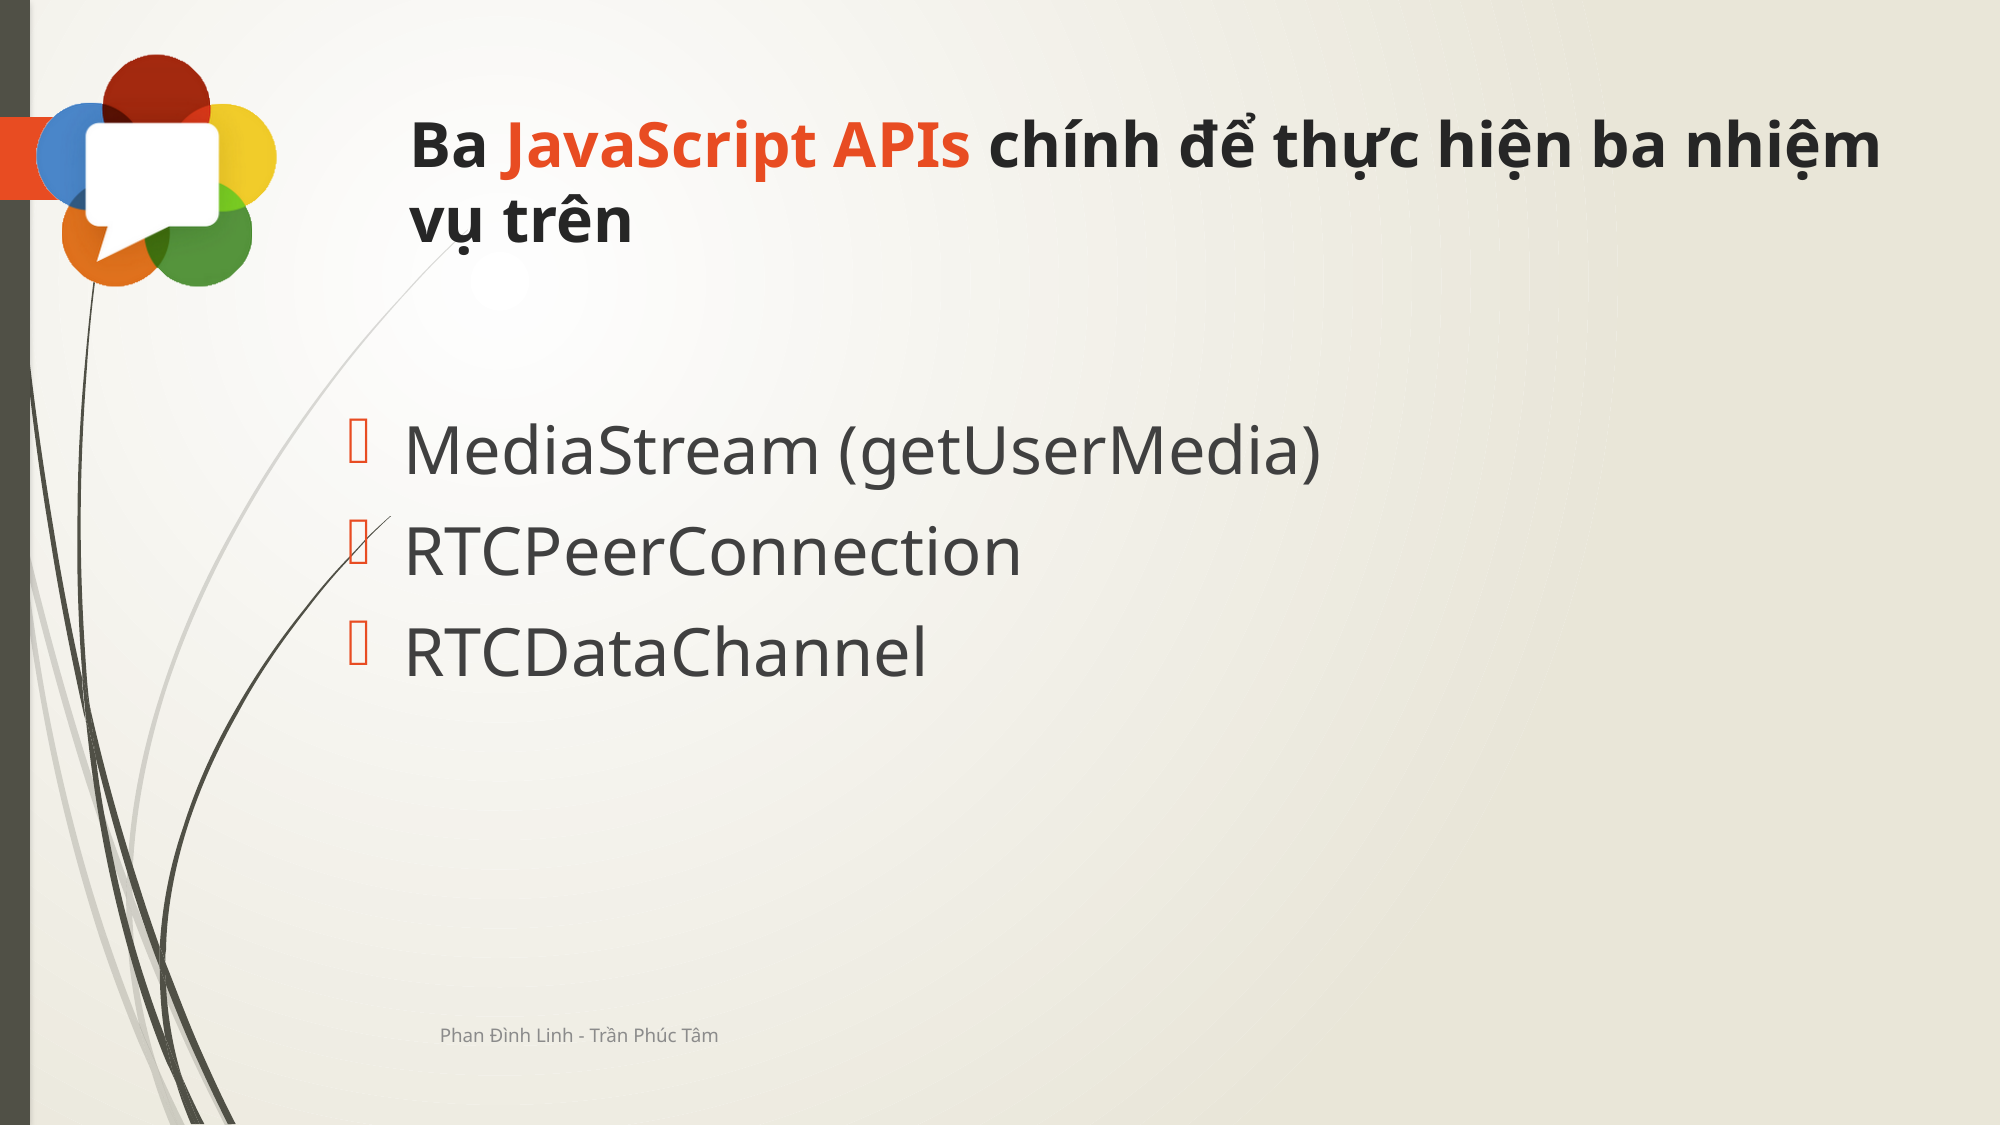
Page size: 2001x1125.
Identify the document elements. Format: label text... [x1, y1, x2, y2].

footer Phan Đình Linh - Trần Phúc Tâm [424, 1006, 1675, 1067]
picture [25, 40, 283, 298]
list MediaStream (getUserMedia) RTCPeerConnection RTCDataChannel [332, 399, 1795, 1020]
title Ba JavaScript APIs chính để thực hiện ba nhiệm vụ trên [394, 97, 1904, 338]
